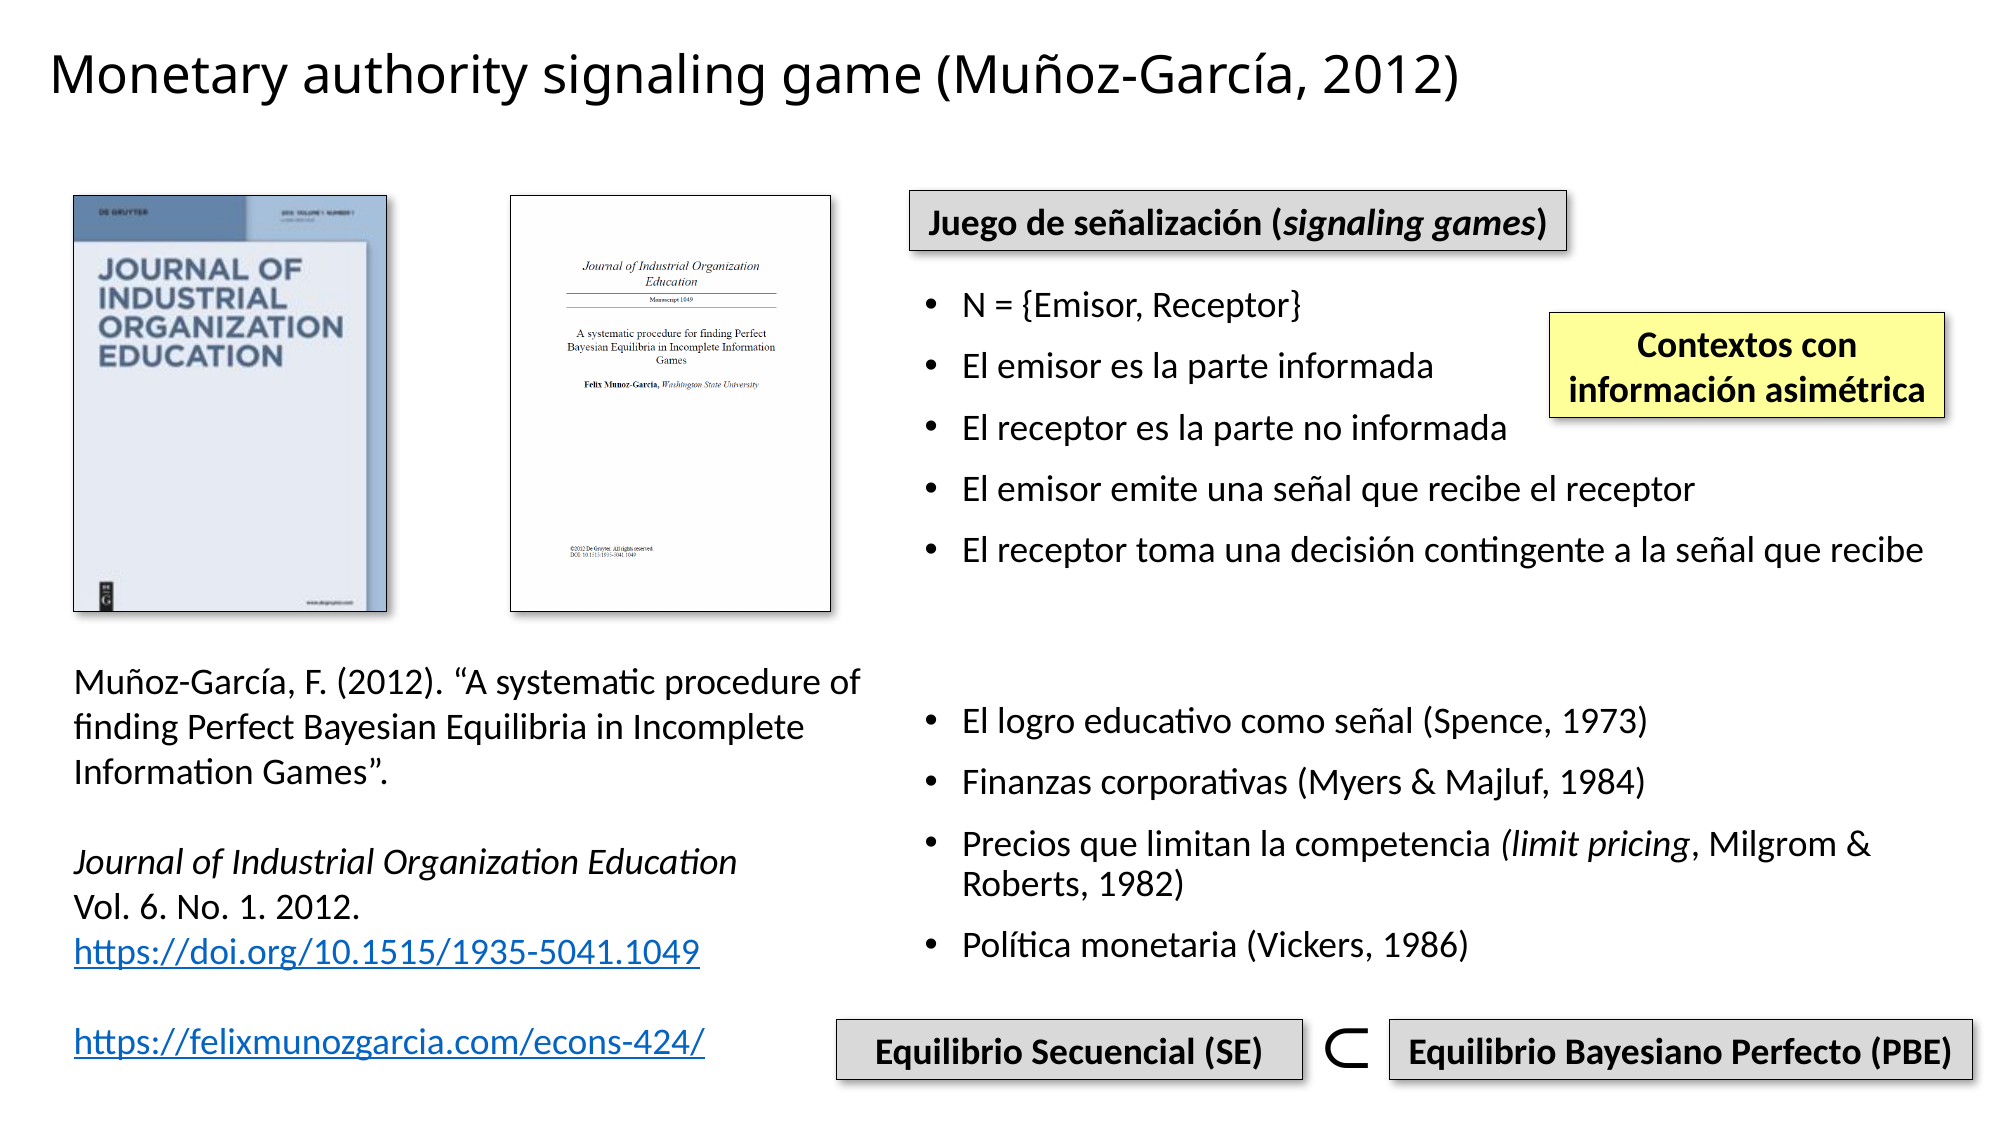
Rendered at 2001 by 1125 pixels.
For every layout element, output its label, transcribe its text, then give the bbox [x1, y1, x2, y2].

picture [73, 195, 387, 612]
text_box Contextos con información asimétrica [1549, 312, 1945, 418]
text_box Muñoz-García, F. (2012). “A systematic procedure of finding Perfect Bayesian Equilibria in Incomplete Information Games”. Journal of Industrial Organization Education Vol. 6. No. 1. 2012. https://doi.org/10.1515/1935-5041.1049 https://felixmunozgarcia.com/econs-424/ [58, 649, 969, 1070]
text_box Juego de señalización (signaling games) [909, 190, 1567, 251]
title Monetary authority signaling game (Muñoz-García, 2012) [34, 23, 1760, 130]
picture [510, 195, 831, 612]
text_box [836, 1012, 1974, 1084]
list El logro educativo como señal (Spence, 1973) Finanzas corporativas (Myers & Majluf, 1984) Precios que limitan la competencia (limit pricing, Milgrom & Roberts, 1982) Política monetaria (Vickers, 1986) [909, 693, 1967, 1008]
list N = {Emisor, Receptor} El emisor es la parte informada El receptor es la parte no informada El emisor emite una señal que recibe el receptor El receptor toma una decisión contingente a la señal que recibe [909, 277, 1967, 592]
